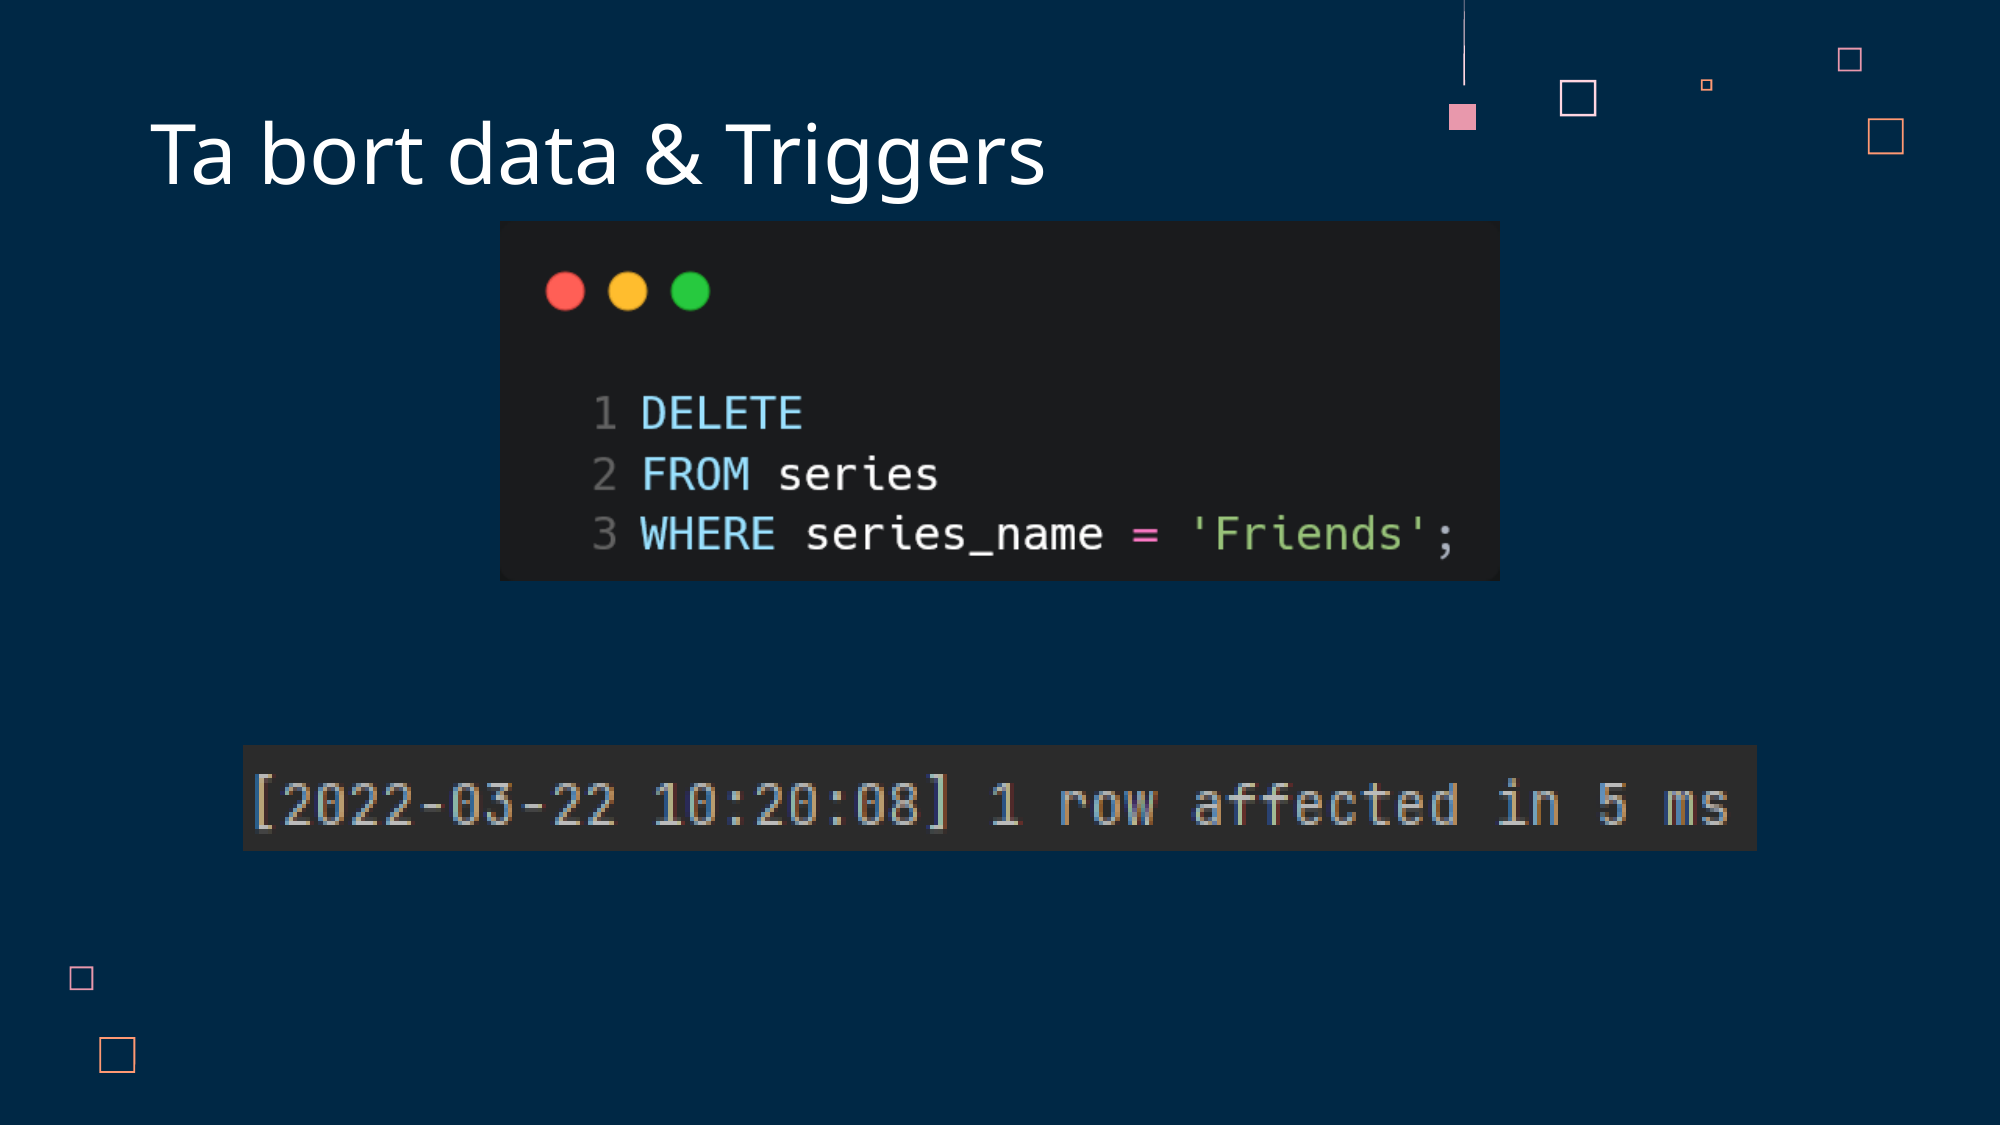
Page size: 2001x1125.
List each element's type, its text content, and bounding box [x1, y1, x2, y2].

title Ta bort data & Triggers [135, 90, 1170, 217]
picture [242, 745, 1758, 852]
picture [499, 221, 1501, 581]
